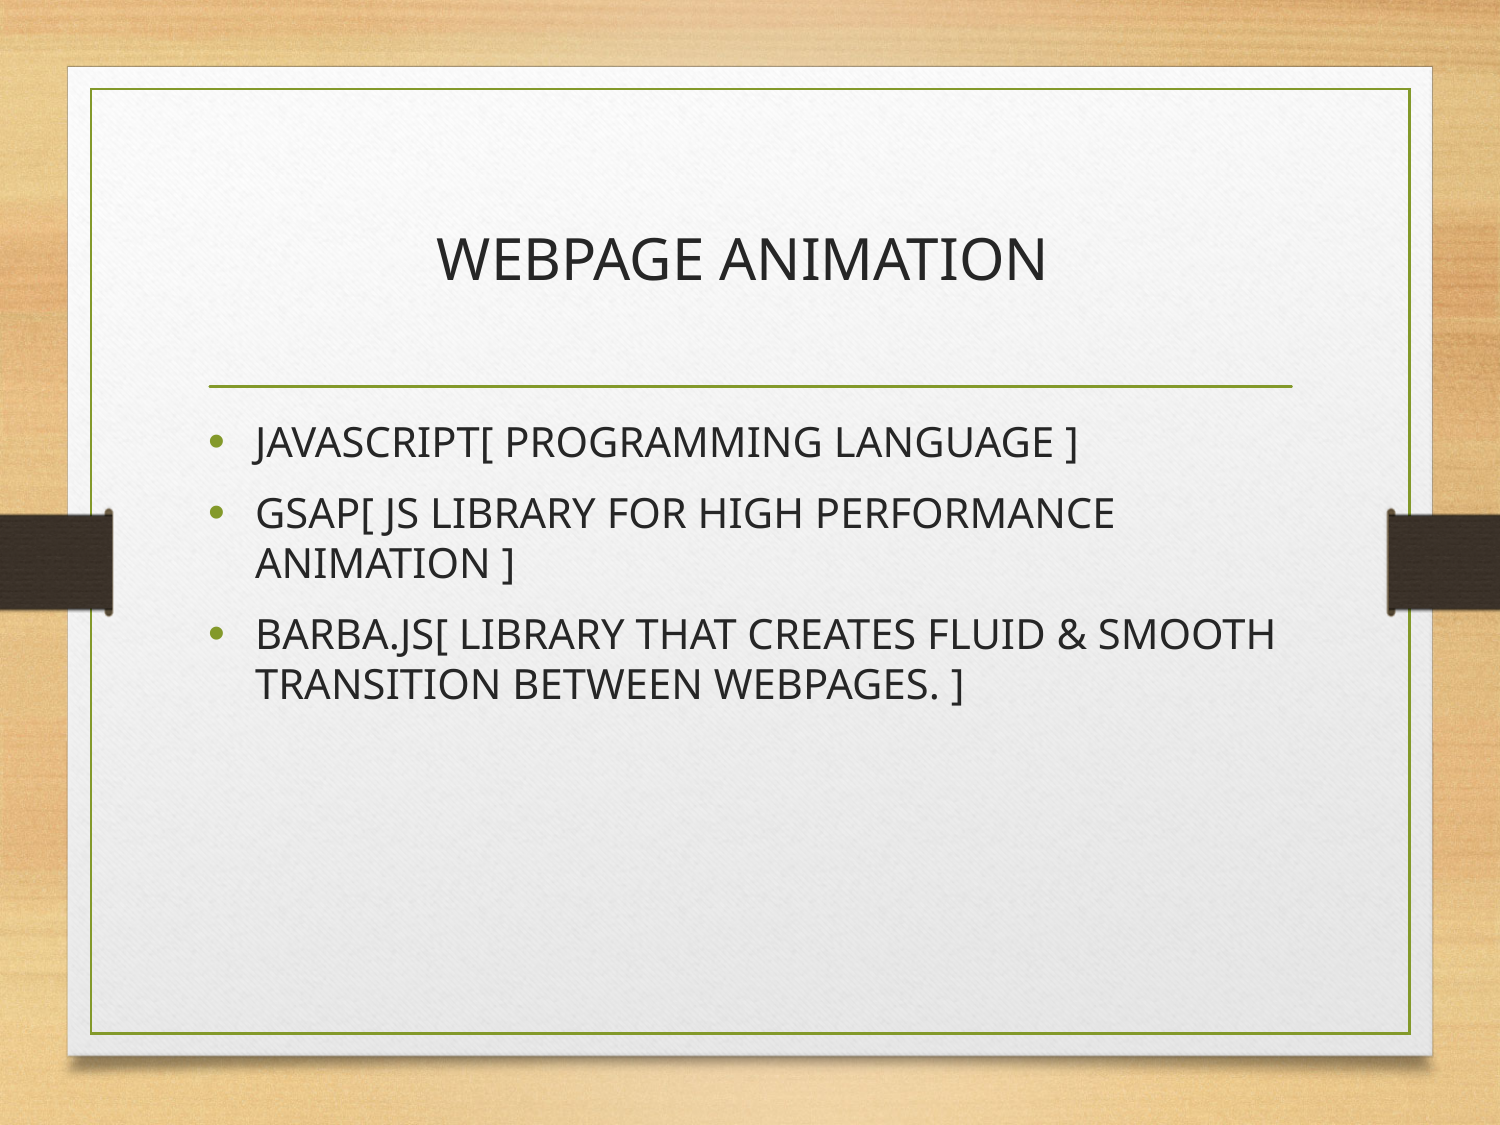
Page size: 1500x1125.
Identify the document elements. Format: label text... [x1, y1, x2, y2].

picture [0, 0, 1500, 1125]
list JAVASCRIPT[ PROGRAMMING LANGUAGE ] GSAP[ JS LIBRARY FOR HIGH PERFORMANCE ANIMATION ] BARBA.JS[ LIBRARY THAT CREATES FLUID & SMOOTH TRANSITION BETWEEN WEBPAGES. ] [193, 408, 1309, 974]
title WEBPAGE ANIMATION [193, 150, 1309, 365]
